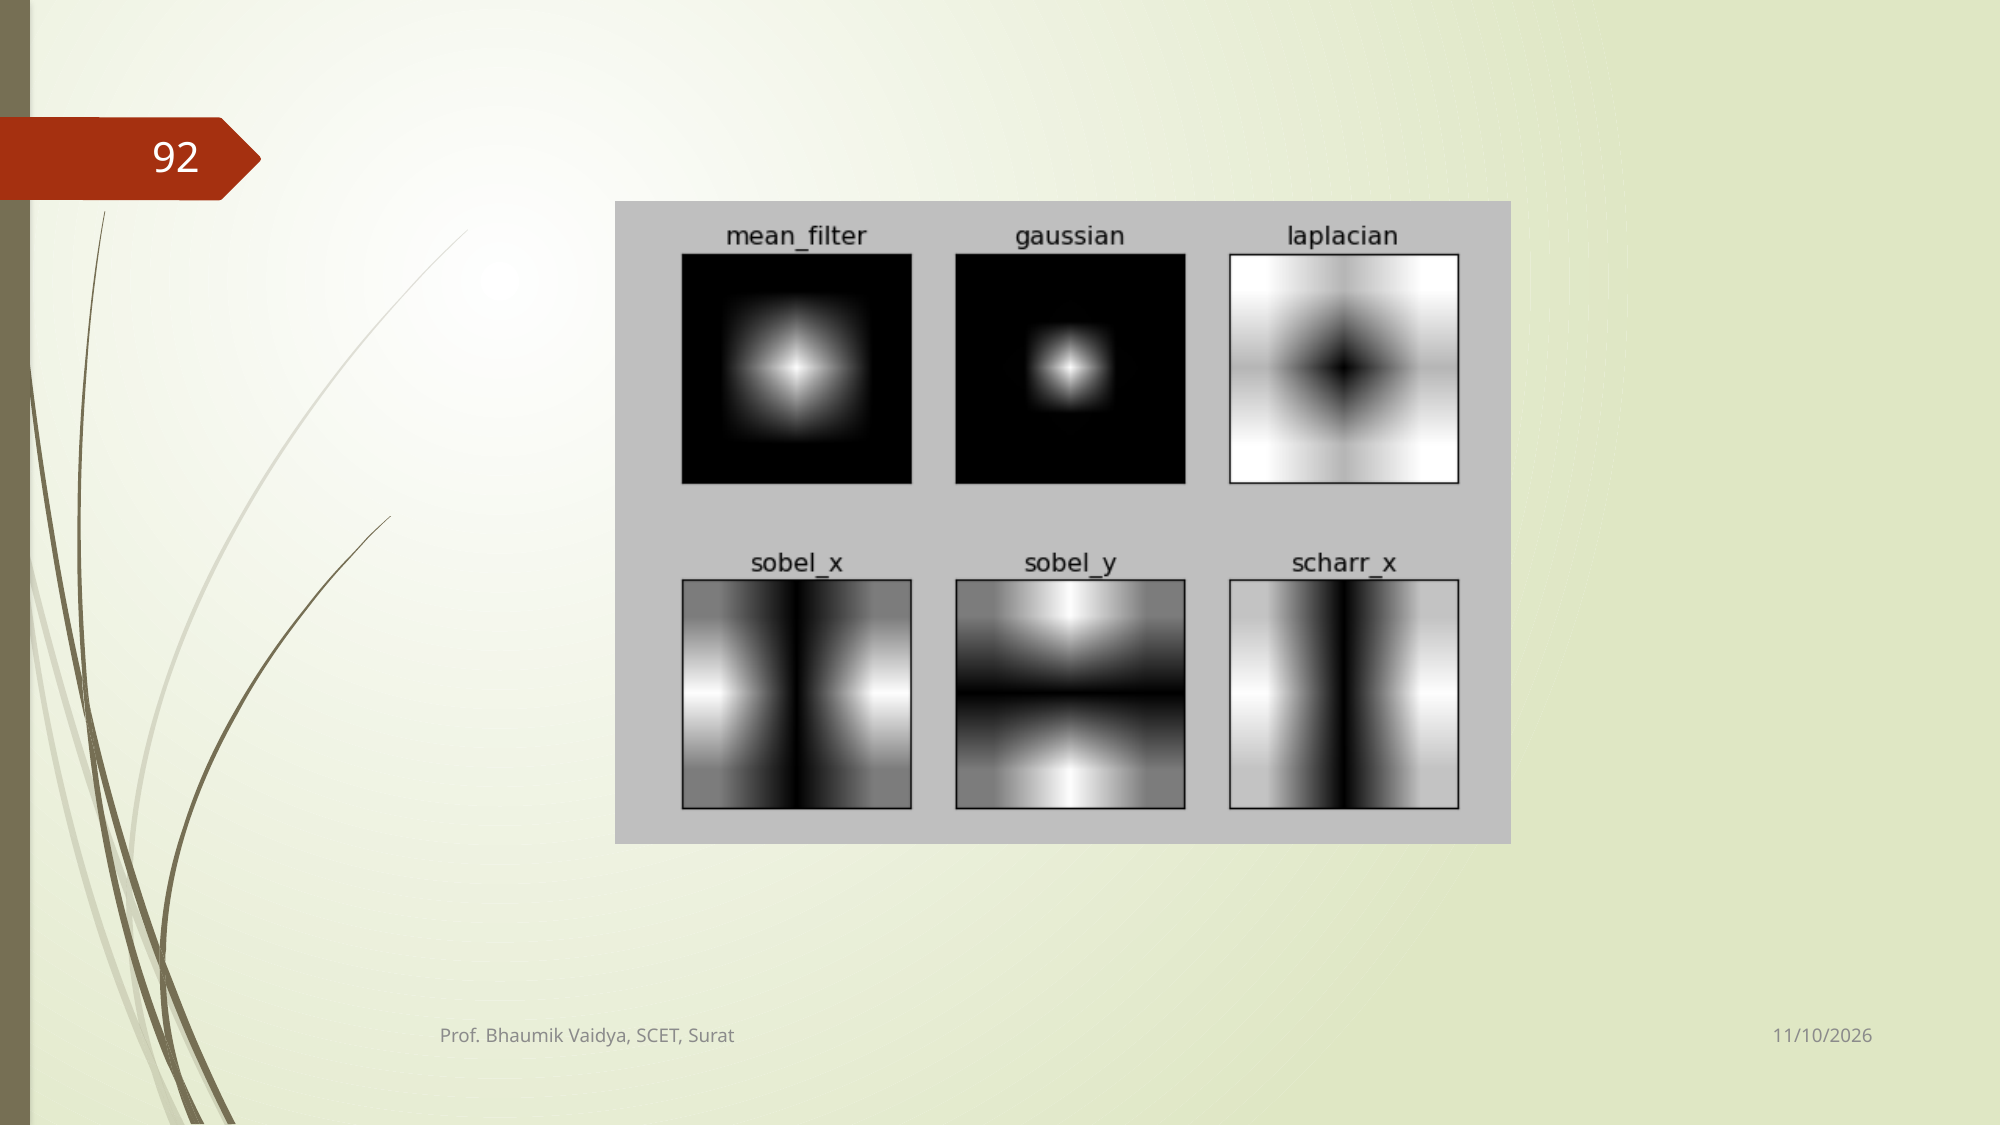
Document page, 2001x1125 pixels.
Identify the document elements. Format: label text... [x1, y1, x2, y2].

picture [615, 200, 1512, 844]
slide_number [1699, 1005, 1888, 1067]
slide_number 92 [87, 129, 216, 190]
footer Prof. Bhaumik Vaidya, SCET, Surat [424, 1006, 1675, 1067]
